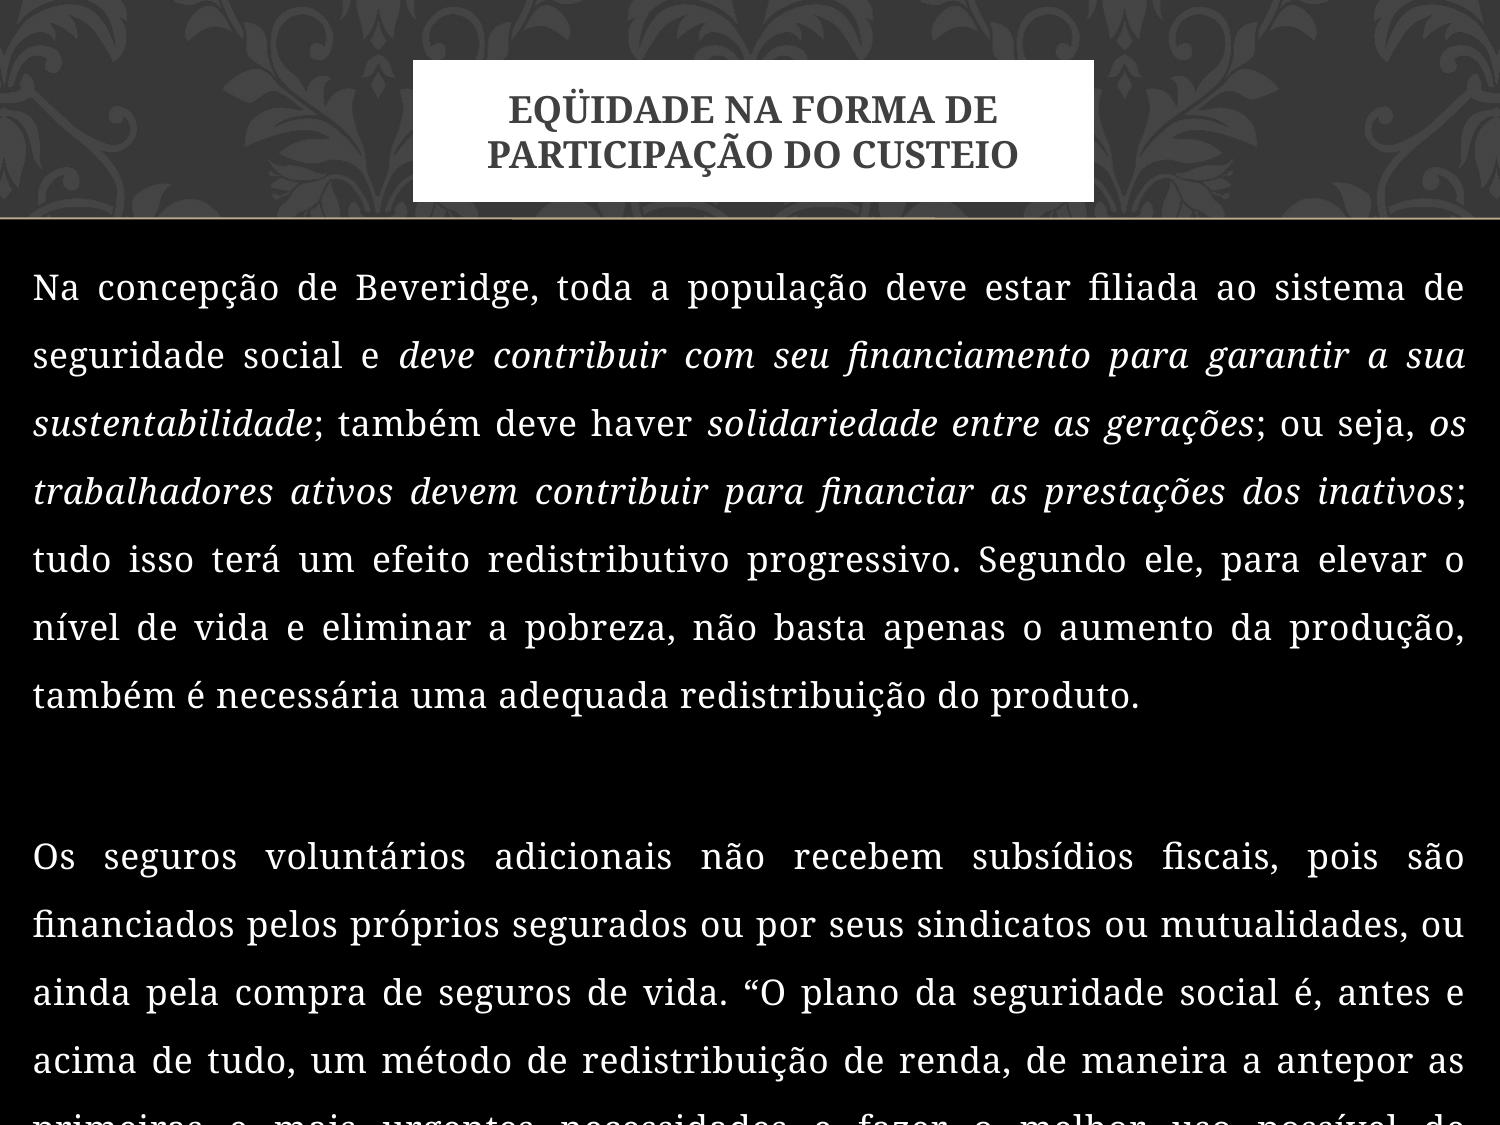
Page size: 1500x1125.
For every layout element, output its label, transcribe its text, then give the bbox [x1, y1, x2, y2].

list Na concepção de Beveridge, toda a população deve estar filiada ao sistema de seguridade social e deve contribuir com seu financiamento para garantir a sua sustentabilidade; também deve haver solidariedade entre as gerações; ou seja, os trabalhadores ativos devem contribuir para financiar as prestações dos inativos; tudo isso terá um efeito redistributivo progressivo. Segundo ele, para elevar o nível de vida e eliminar a pobreza, não basta apenas o aumento da produção, também é necessária uma adequada redistribuição do produto. Os seguros voluntários adicionais não recebem subsídios fiscais, pois são financiados pelos próprios segurados ou por seus sindicatos ou mutualidades, ou ainda pela compra de seguros de vida. “O plano da seguridade social é, antes e acima de tudo, um método de redistribuição de renda, de maneira a antepor as primeiras e mais urgentes necessidades e fazer o melhor uso possível de quaisquer recursos de que se possa abrir mão” (Beveridge, 1942: 210, 214). [17, 231, 1483, 1106]
title Eqüidade na forma de participação do custeio [413, 60, 1094, 202]
